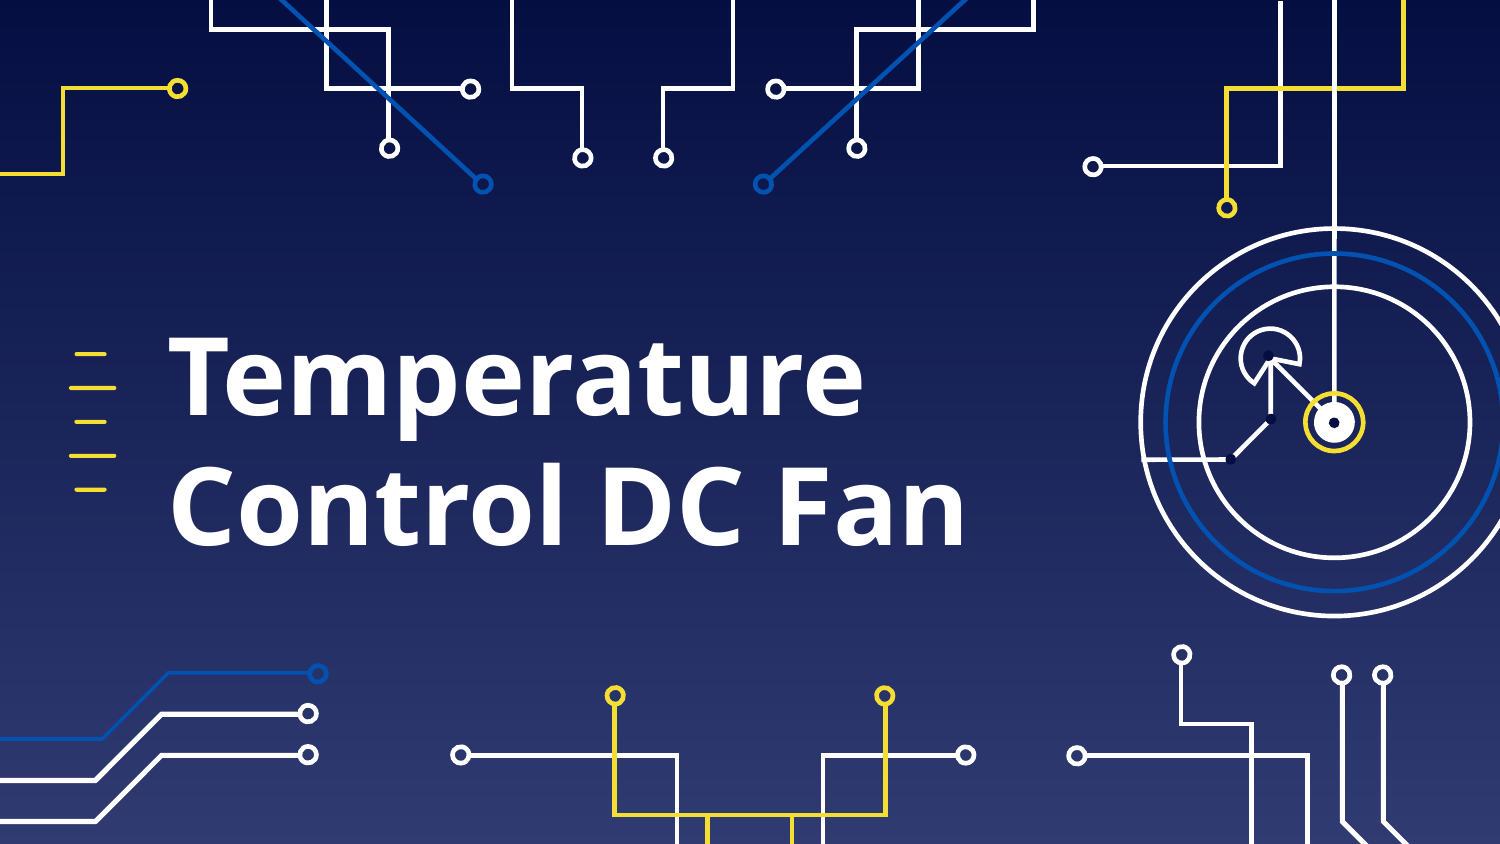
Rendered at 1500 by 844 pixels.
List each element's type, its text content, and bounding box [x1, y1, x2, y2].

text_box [754, 0, 1124, 196]
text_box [122, 0, 492, 196]
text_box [0, 665, 327, 824]
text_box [1064, 71, 1500, 612]
title Temperature Control DC Fan [152, 241, 1041, 633]
